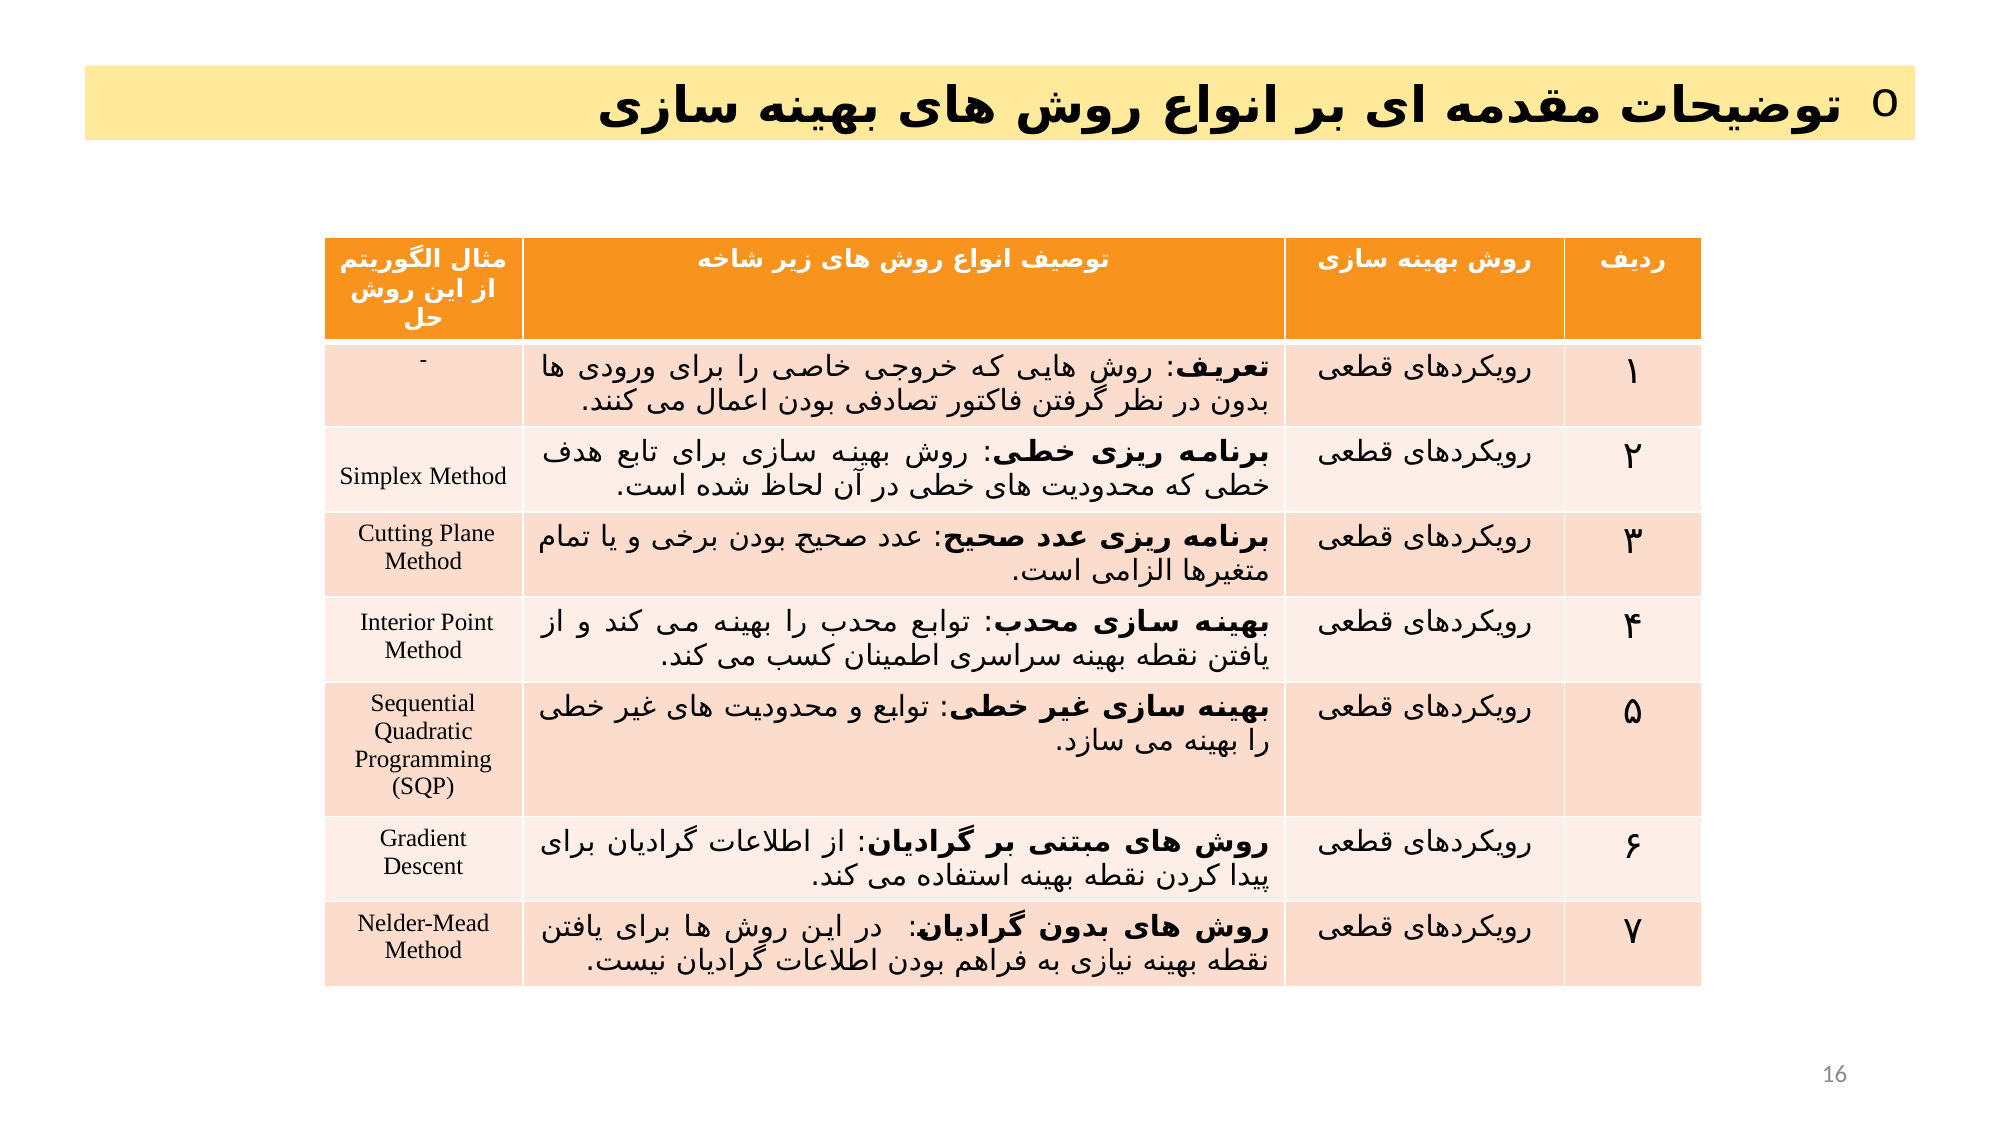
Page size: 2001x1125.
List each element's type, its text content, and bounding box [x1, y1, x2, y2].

table_cell ۱ [1565, 345, 1701, 426]
table_header ردیف [1565, 238, 1701, 339]
table_cell تعریف: روش هایی که خروجی خاصی را برای ورودی ها بدون در نظر گرفتن فاکتور تصادفی بودن اعمال می کنند. [524, 345, 1284, 426]
table_cell ۵ [1565, 683, 1701, 816]
table_cell رویکردهای قطعی [1286, 513, 1564, 596]
table_cell Sequential Quadratic Programming (SQP) [325, 683, 522, 816]
table_cell ۷ [1565, 902, 1701, 986]
table_cell Gradient Descent [325, 817, 522, 901]
table_cell Cutting Plane Method [325, 513, 522, 596]
table_cell برنامه ریزی خطی: روش بهینه سازی برای تابع هدف خطی که محدودیت های خطی در آن لحاظ شده است. [524, 428, 1284, 511]
table_header توصیف انواع روش های زیر شاخه [524, 238, 1284, 339]
table_cell رویکردهای قطعی [1286, 598, 1564, 681]
table_cell ۲ [1565, 428, 1701, 511]
table_cell روش های بدون گرادیان: در این روش ها برای یافتن نقطه بهینه نیازی به فراهم بودن اطلاعات گرادیان نیست. [524, 902, 1284, 986]
table_cell بهینه سازی غیر خطی: توابع و محدودیت های غیر خطی را بهینه می سازد. [524, 683, 1284, 816]
table_cell ۴ [1565, 598, 1701, 681]
table_header مثال الگوریتم از این روش حل [325, 238, 522, 339]
slide_number 16 [1412, 1042, 1863, 1103]
table_cell Nelder-Mead Method [325, 902, 522, 986]
table_cell رویکردهای قطعی [1286, 345, 1564, 426]
table_cell Simplex Method [325, 428, 522, 511]
table_cell رویکردهای قطعی [1286, 683, 1564, 816]
table_cell روش های مبتنی بر گرادیان: از اطلاعات گرادیان برای پیدا کردن نقطه بهینه استفاده می کند. [524, 817, 1284, 901]
table_cell Interior Point Method [325, 598, 522, 681]
table_header روش بهینه سازی [1286, 238, 1564, 339]
table_cell برنامه ریزی عدد صحیح: عدد صحیح بودن برخی و یا تمام متغیرها الزامی است. [524, 513, 1284, 596]
table_cell رویکردهای قطعی [1286, 817, 1564, 901]
table_cell رویکردهای قطعی [1286, 428, 1564, 511]
text_box توضیحات مقدمه ای بر انواع روش های بهینه سازی [85, 65, 1915, 141]
table_cell بهینه سازی محدب: توابع محدب را بهینه می کند و از یافتن نقطه بهینه سراسری اطمینان کسب می کند. [524, 598, 1284, 681]
table_cell - [325, 345, 522, 426]
table_cell رویکردهای قطعی [1286, 902, 1564, 986]
table_cell ۳ [1565, 513, 1701, 596]
table_cell ۶ [1565, 817, 1701, 901]
